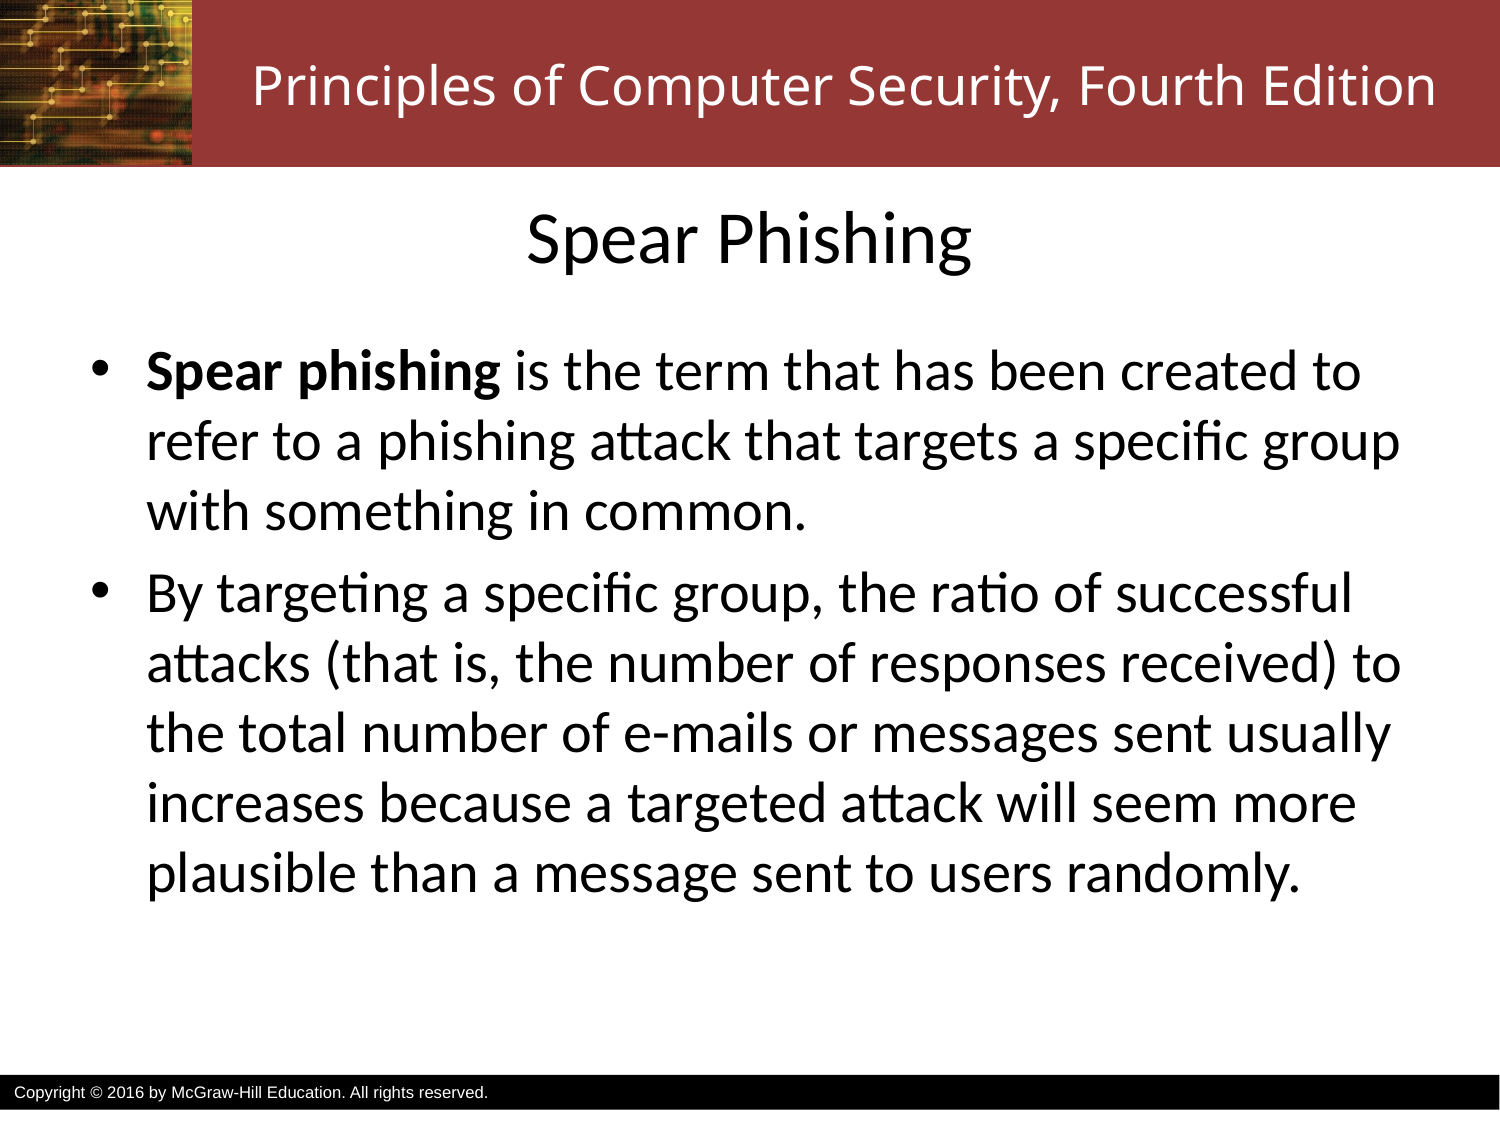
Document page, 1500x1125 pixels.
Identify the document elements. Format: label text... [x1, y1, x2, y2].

title Spear Phishing [75, 181, 1425, 324]
list Spear phishing is the term that has been created to refer to a phishing attack that targets a specific group with something in common. By targeting a specific group, the ratio of successful attacks (that is, the number of responses received) to the total number of e-mails or messages sent usually increases because a targeted attack will seem more plausible than a message sent to users randomly. [75, 324, 1425, 1005]
picture [0, 0, 192, 165]
